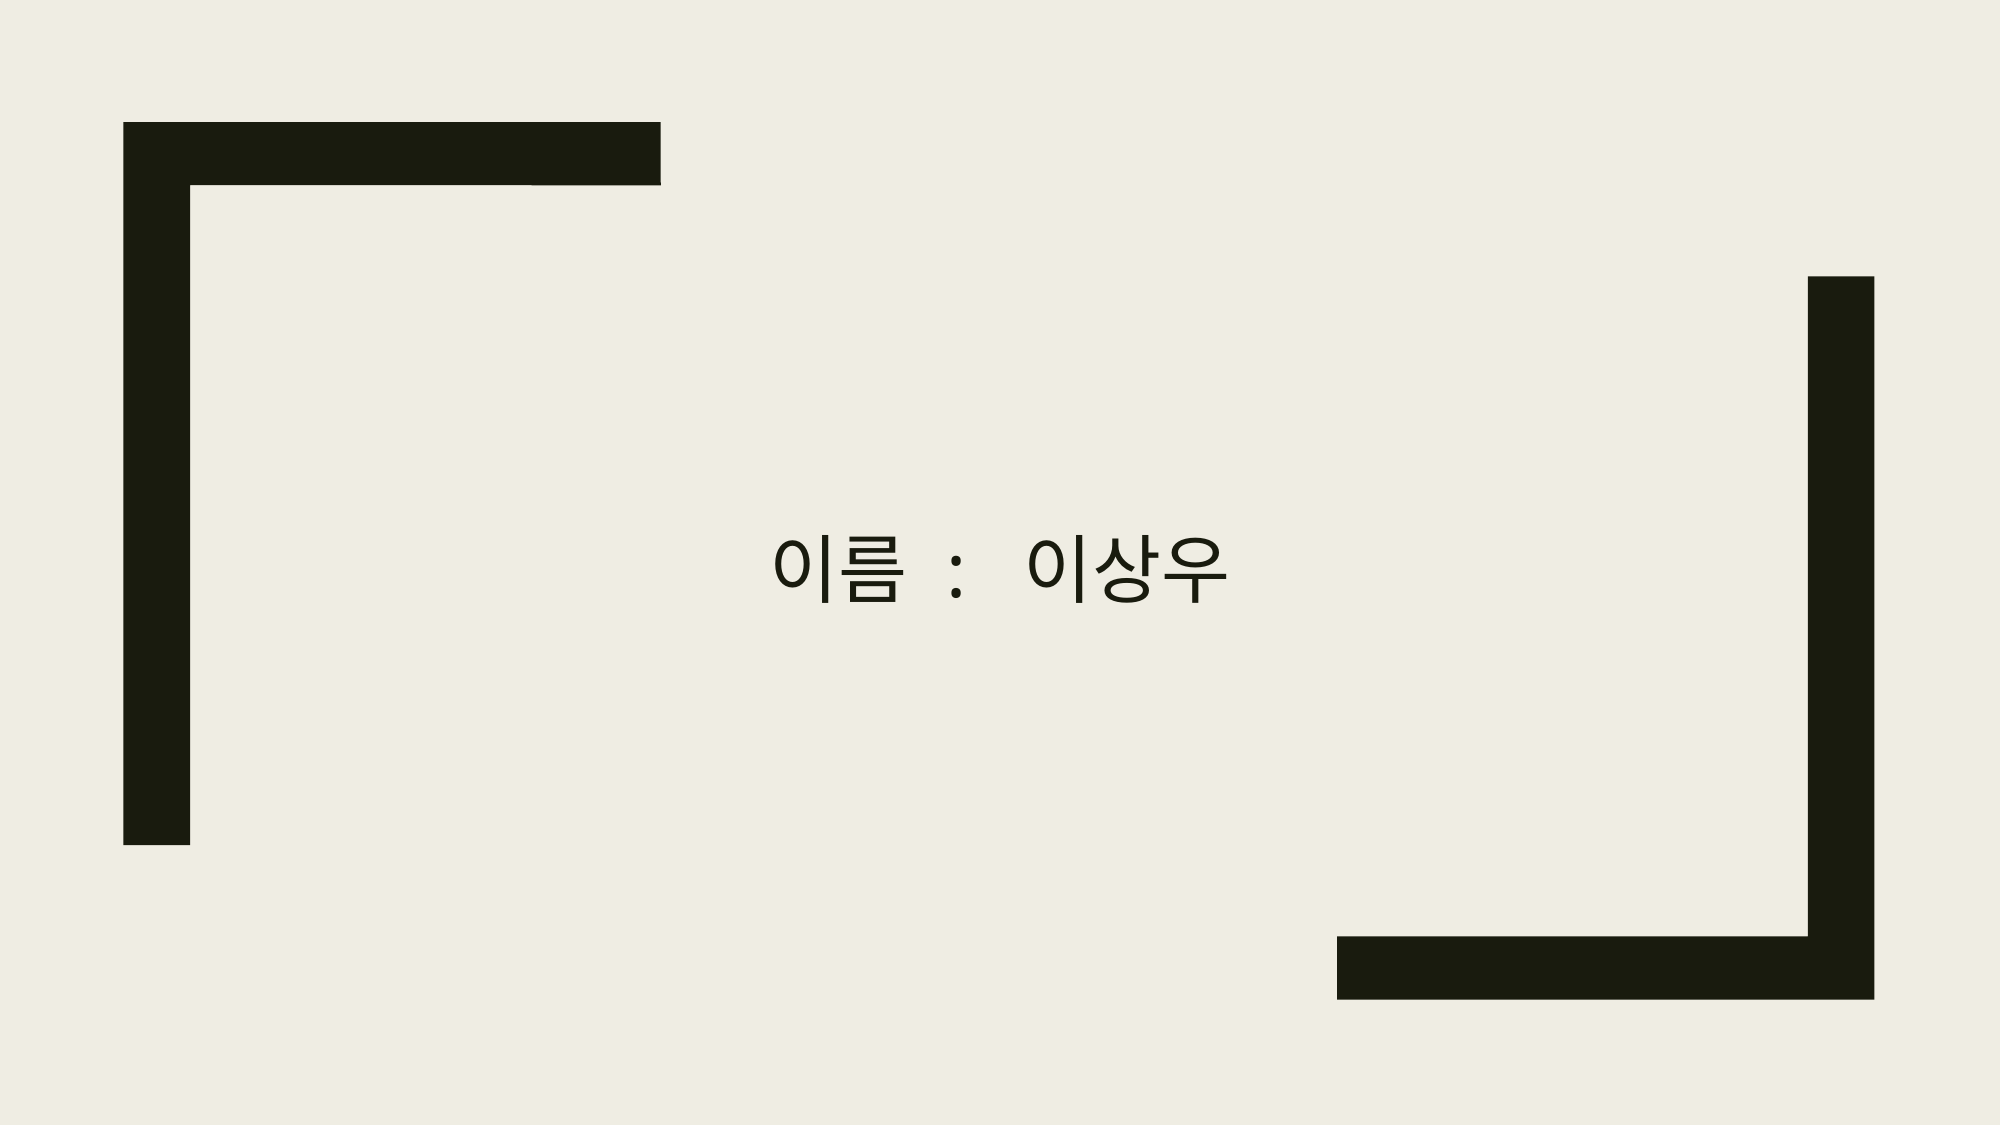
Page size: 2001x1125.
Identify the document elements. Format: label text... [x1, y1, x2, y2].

subtitle 이름 : 이상우 [439, 503, 1561, 621]
